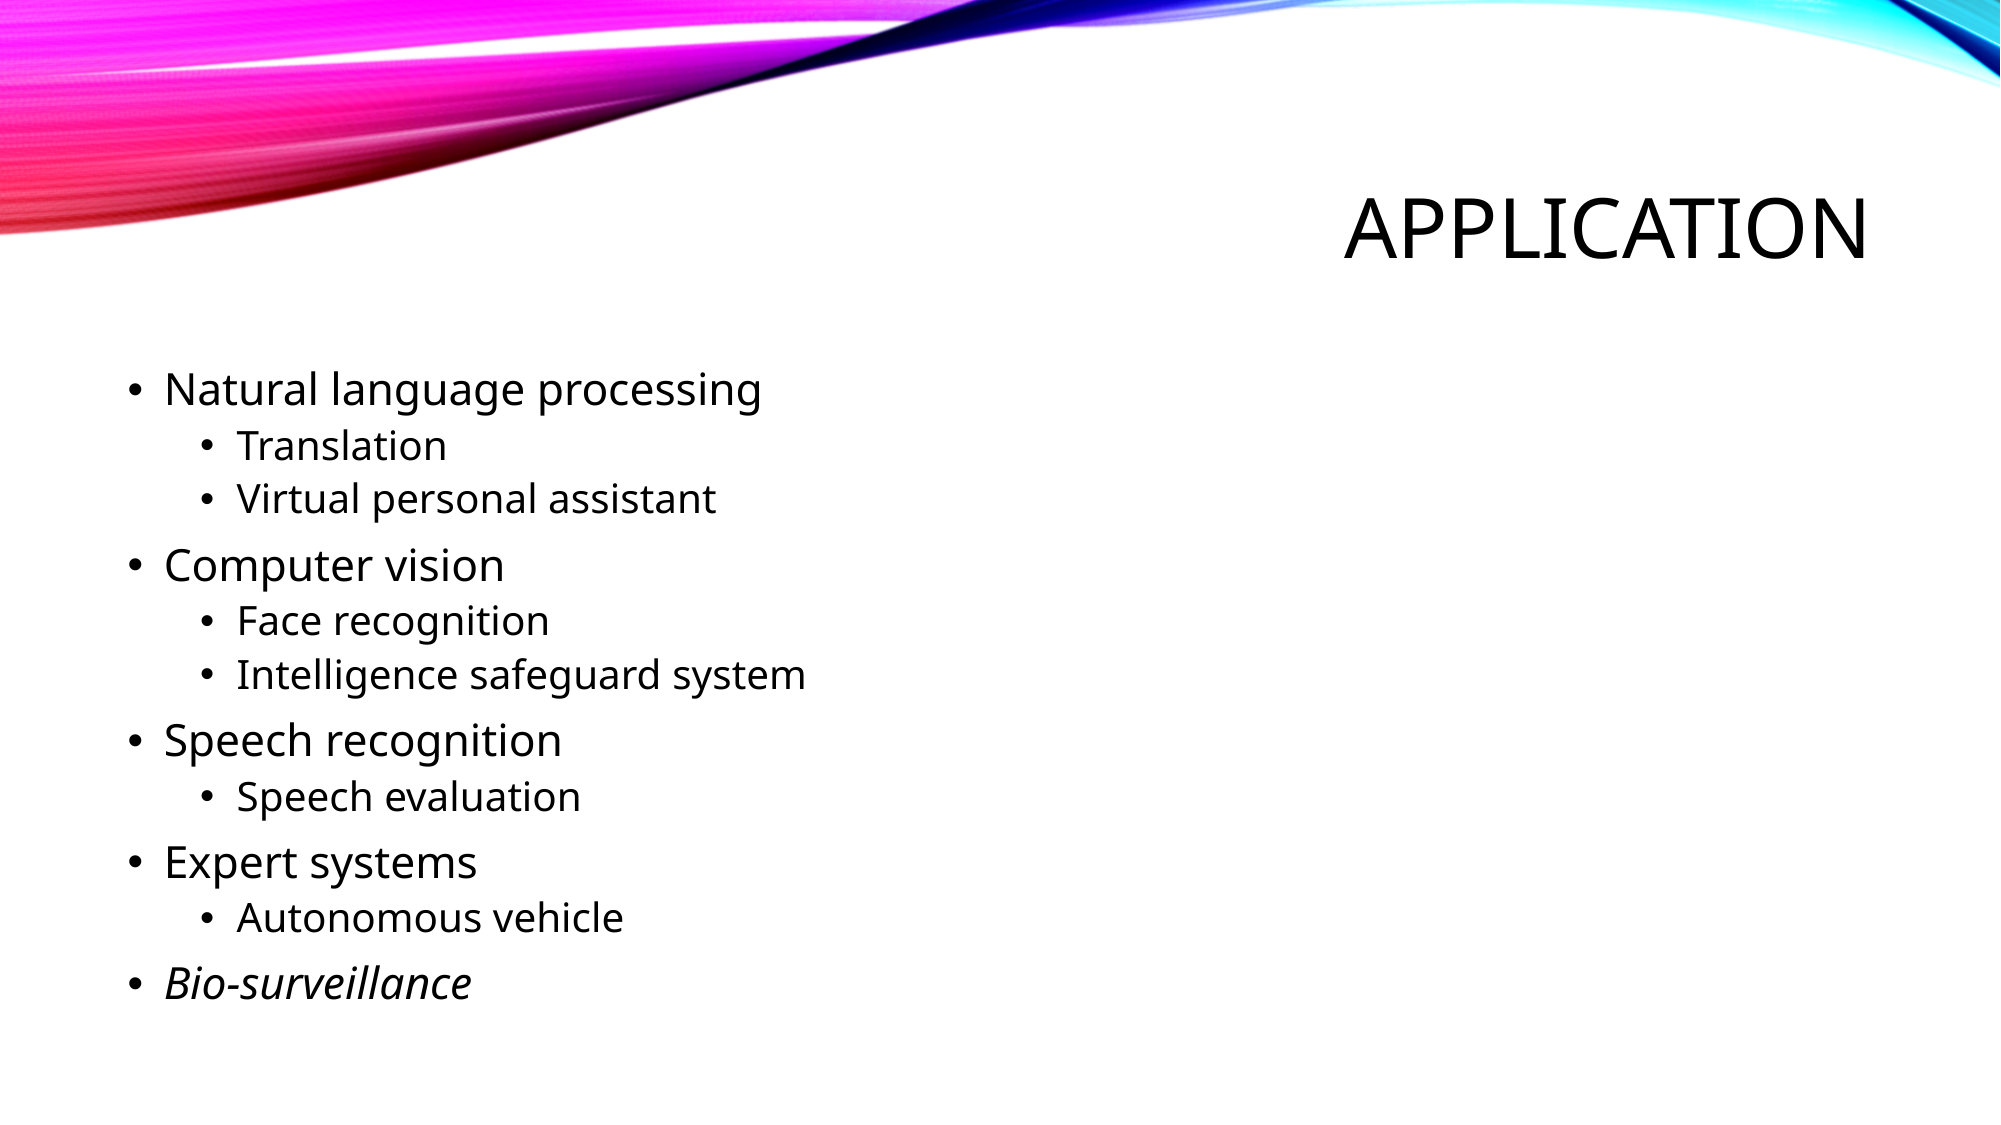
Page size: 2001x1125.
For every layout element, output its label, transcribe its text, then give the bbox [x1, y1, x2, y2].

picture [1910, 0, 2000, 45]
title application [474, 125, 1888, 338]
list Natural language processing Translation Virtual personal assistant Computer vision Face recognition Intelligence safeguard system Speech recognition Speech evaluation Expert systems Autonomous vehicle Bio-surveillance [112, 360, 1888, 1021]
picture [0, 0, 2000, 237]
picture [1890, 0, 2000, 75]
